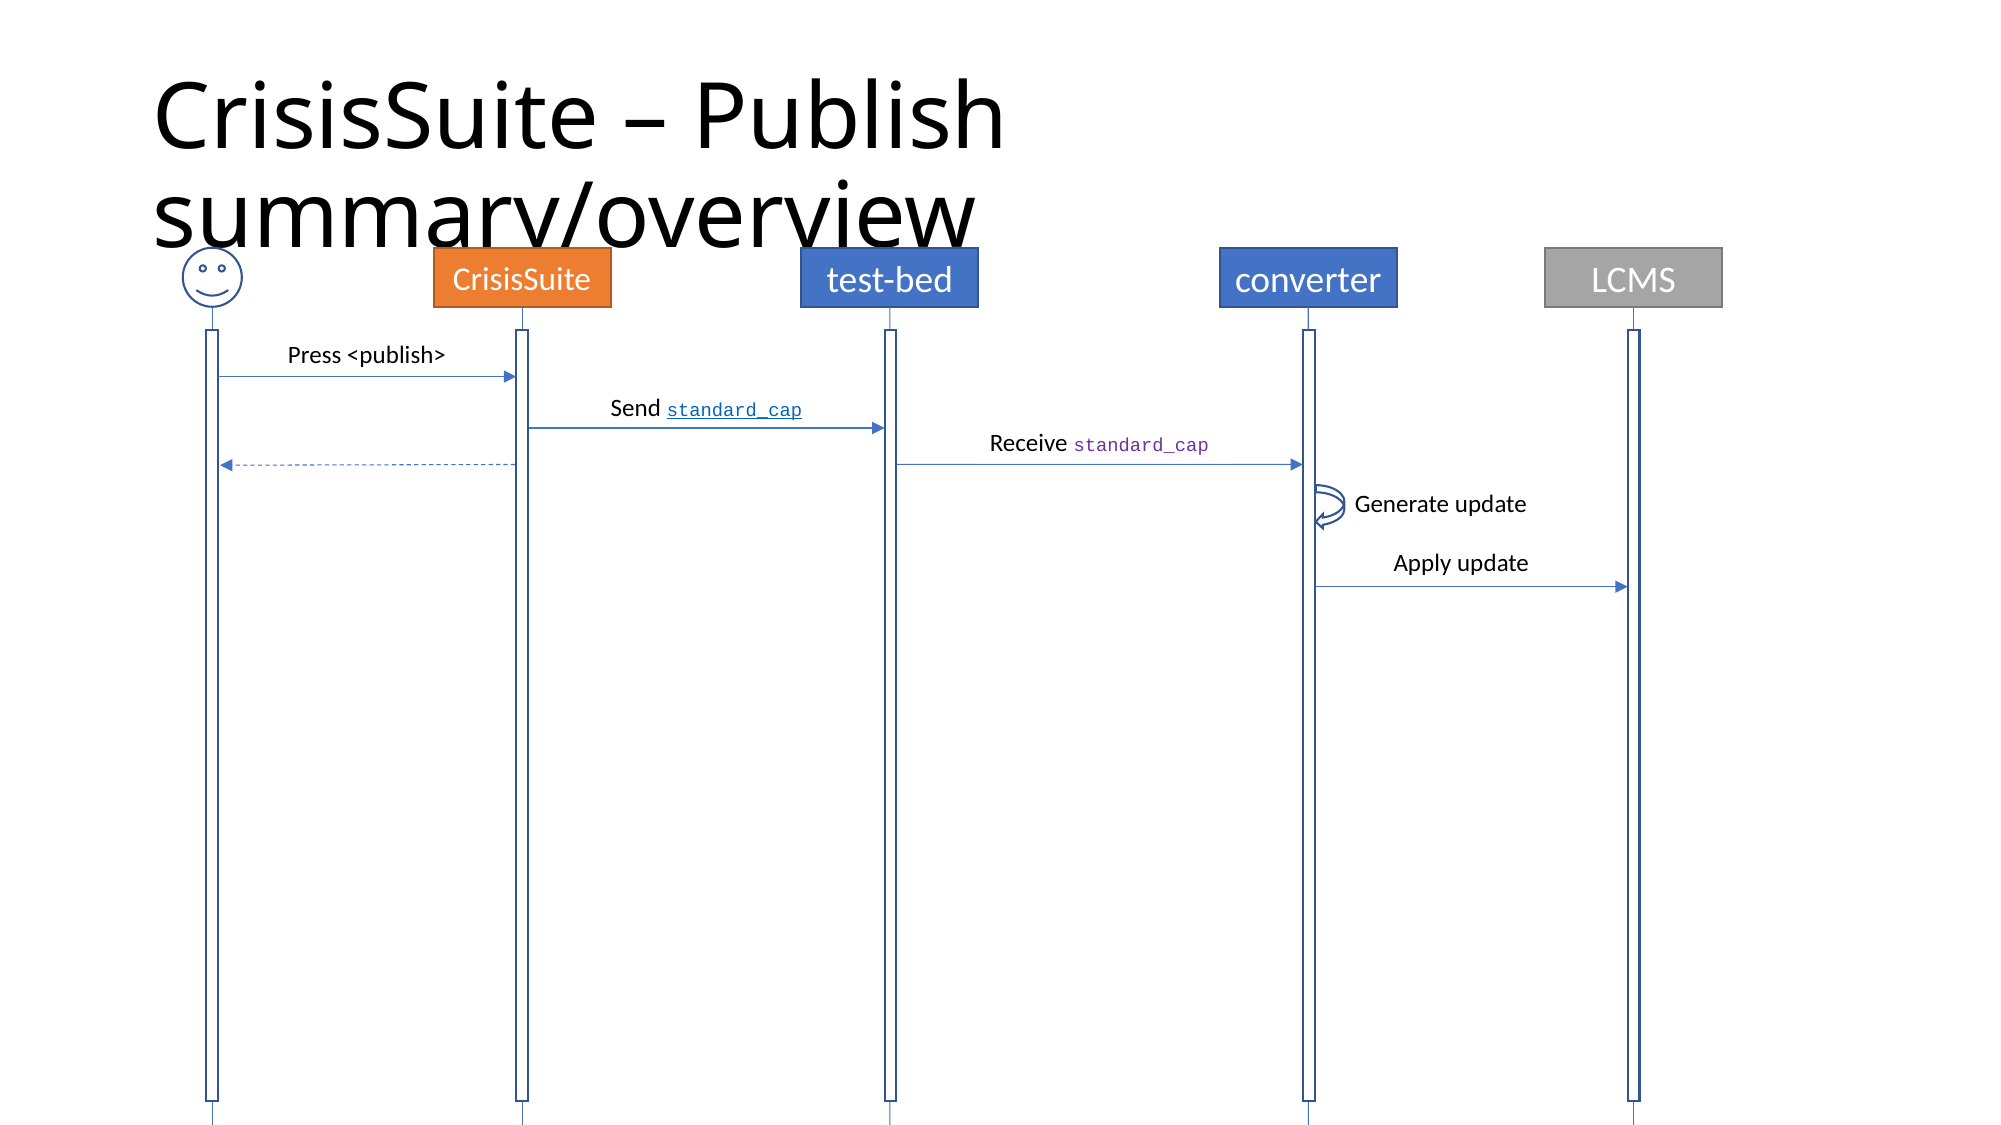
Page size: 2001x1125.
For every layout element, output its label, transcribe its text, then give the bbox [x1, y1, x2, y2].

text_box [181, 246, 243, 308]
text_box [1627, 329, 1633, 1102]
text_box [213, 329, 219, 1102]
text_box [205, 329, 212, 1102]
text_box LCMS [1544, 247, 1723, 308]
text_box [1302, 329, 1308, 1102]
title CrisisSuite – Publish summary/overview [137, 59, 1863, 278]
text_box Send standard_cap [595, 383, 817, 427]
text_box Apply update [1378, 539, 1556, 585]
text_box [1634, 329, 1641, 1102]
text_box test-bed [800, 247, 979, 308]
text_box [523, 329, 529, 1102]
text_box [884, 329, 889, 1102]
text_box Receive standard_cap [974, 418, 1236, 464]
text_box converter [1219, 247, 1398, 308]
text_box [515, 329, 522, 1102]
text_box [1314, 508, 1340, 531]
text_box CrisisSuite [433, 247, 612, 308]
text_box [1314, 484, 1340, 502]
text_box Generate update [1340, 480, 1543, 525]
text_box [1309, 329, 1316, 1102]
text_box Press <publish> [273, 331, 462, 376]
text_box [890, 329, 897, 1102]
